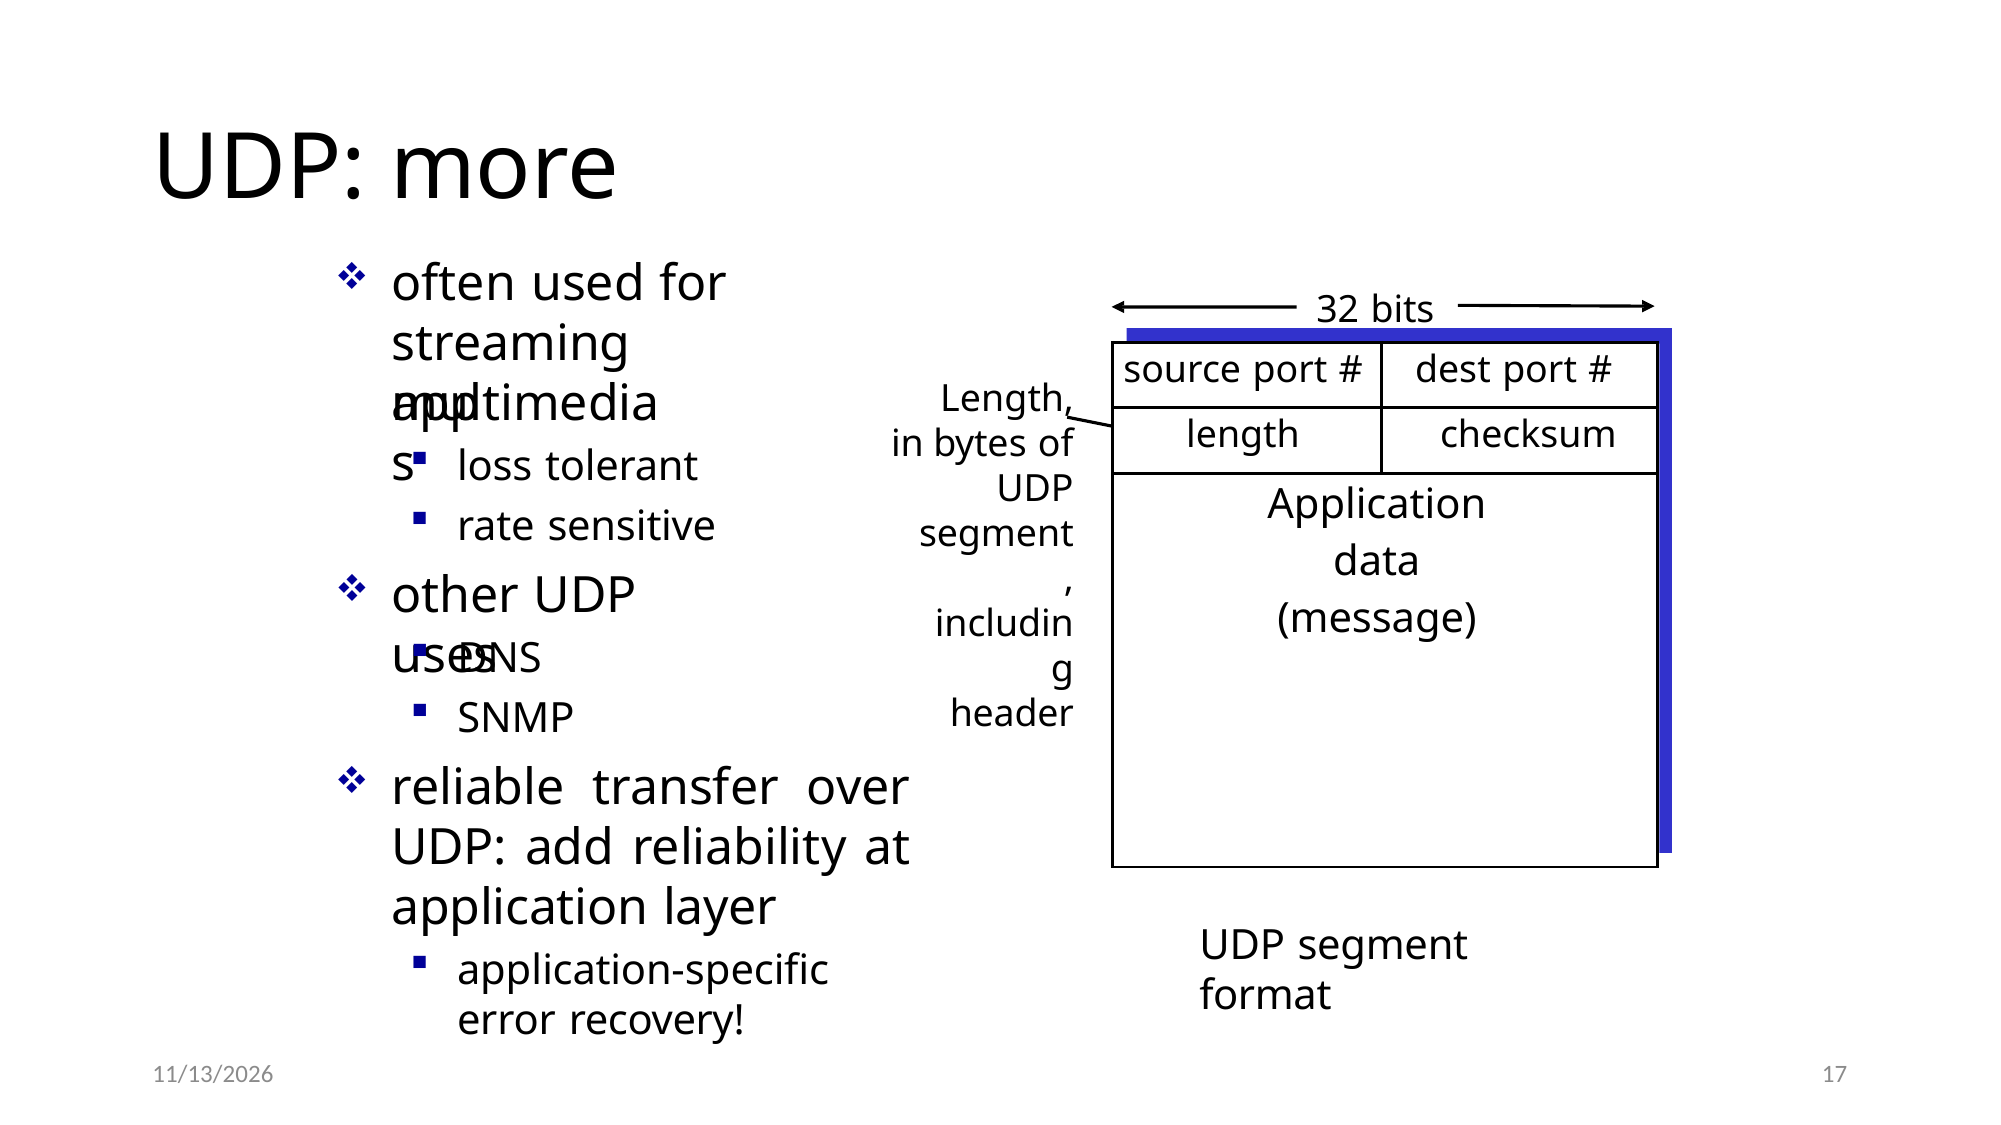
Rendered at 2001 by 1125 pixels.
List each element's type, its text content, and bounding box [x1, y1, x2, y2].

text_box UDP segment format [1197, 917, 1607, 1018]
text_box application-specific error recovery! [408, 942, 837, 1043]
text_box other UDP uses [333, 562, 755, 683]
text_box apps [389, 370, 498, 491]
text_box DNS SNMP [408, 630, 580, 741]
text_box loss tolerant rate sensitive [408, 438, 727, 549]
text_box [1457, 299, 1655, 313]
text_box [1066, 415, 1111, 428]
text_box often used for streaming multimedia [333, 250, 891, 431]
text_box [1126, 328, 1672, 853]
text_box Length, in bytes of UDP segment, including header [836, 374, 1075, 735]
slide_number 17 [1412, 1042, 1863, 1103]
text_box [1111, 300, 1297, 314]
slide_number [137, 1042, 588, 1103]
table_header source port # [1114, 344, 1380, 406]
table_cell checksum [1383, 409, 1656, 472]
text_box reliable transfer over UDP: add reliability at application layer [333, 754, 912, 935]
table_cell length [1114, 409, 1380, 472]
text_box 32 bits [1314, 284, 1444, 330]
table_cell Application data (message) [1114, 475, 1656, 866]
table_header dest port # [1383, 344, 1656, 406]
title UDP: more [137, 59, 1863, 278]
